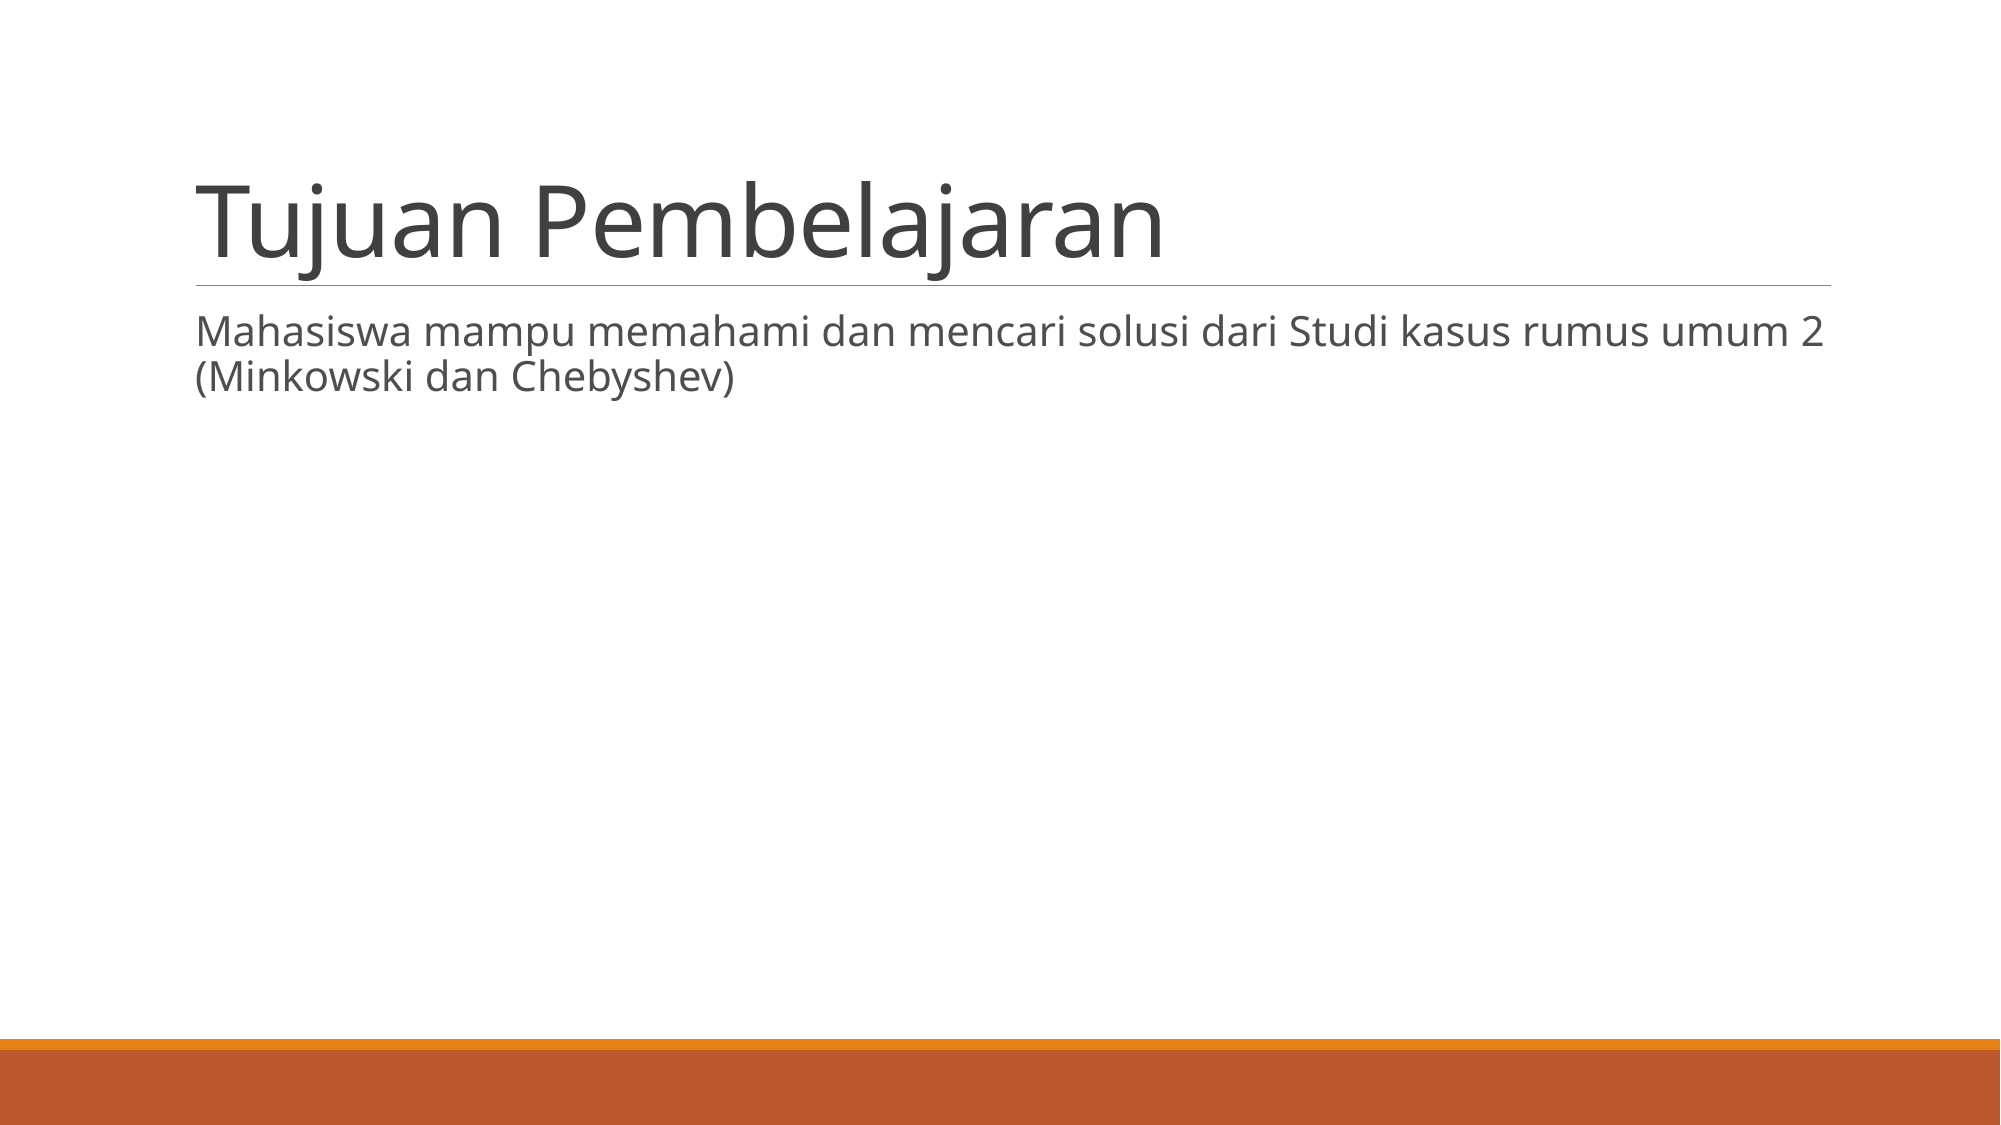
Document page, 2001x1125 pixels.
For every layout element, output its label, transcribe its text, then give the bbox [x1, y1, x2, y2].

list Mahasiswa mampu memahami dan mencari solusi dari Studi kasus rumus umum 2 (Minkowski dan Chebyshev) [180, 302, 1830, 963]
title Tujuan Pembelajaran [180, 47, 1830, 285]
